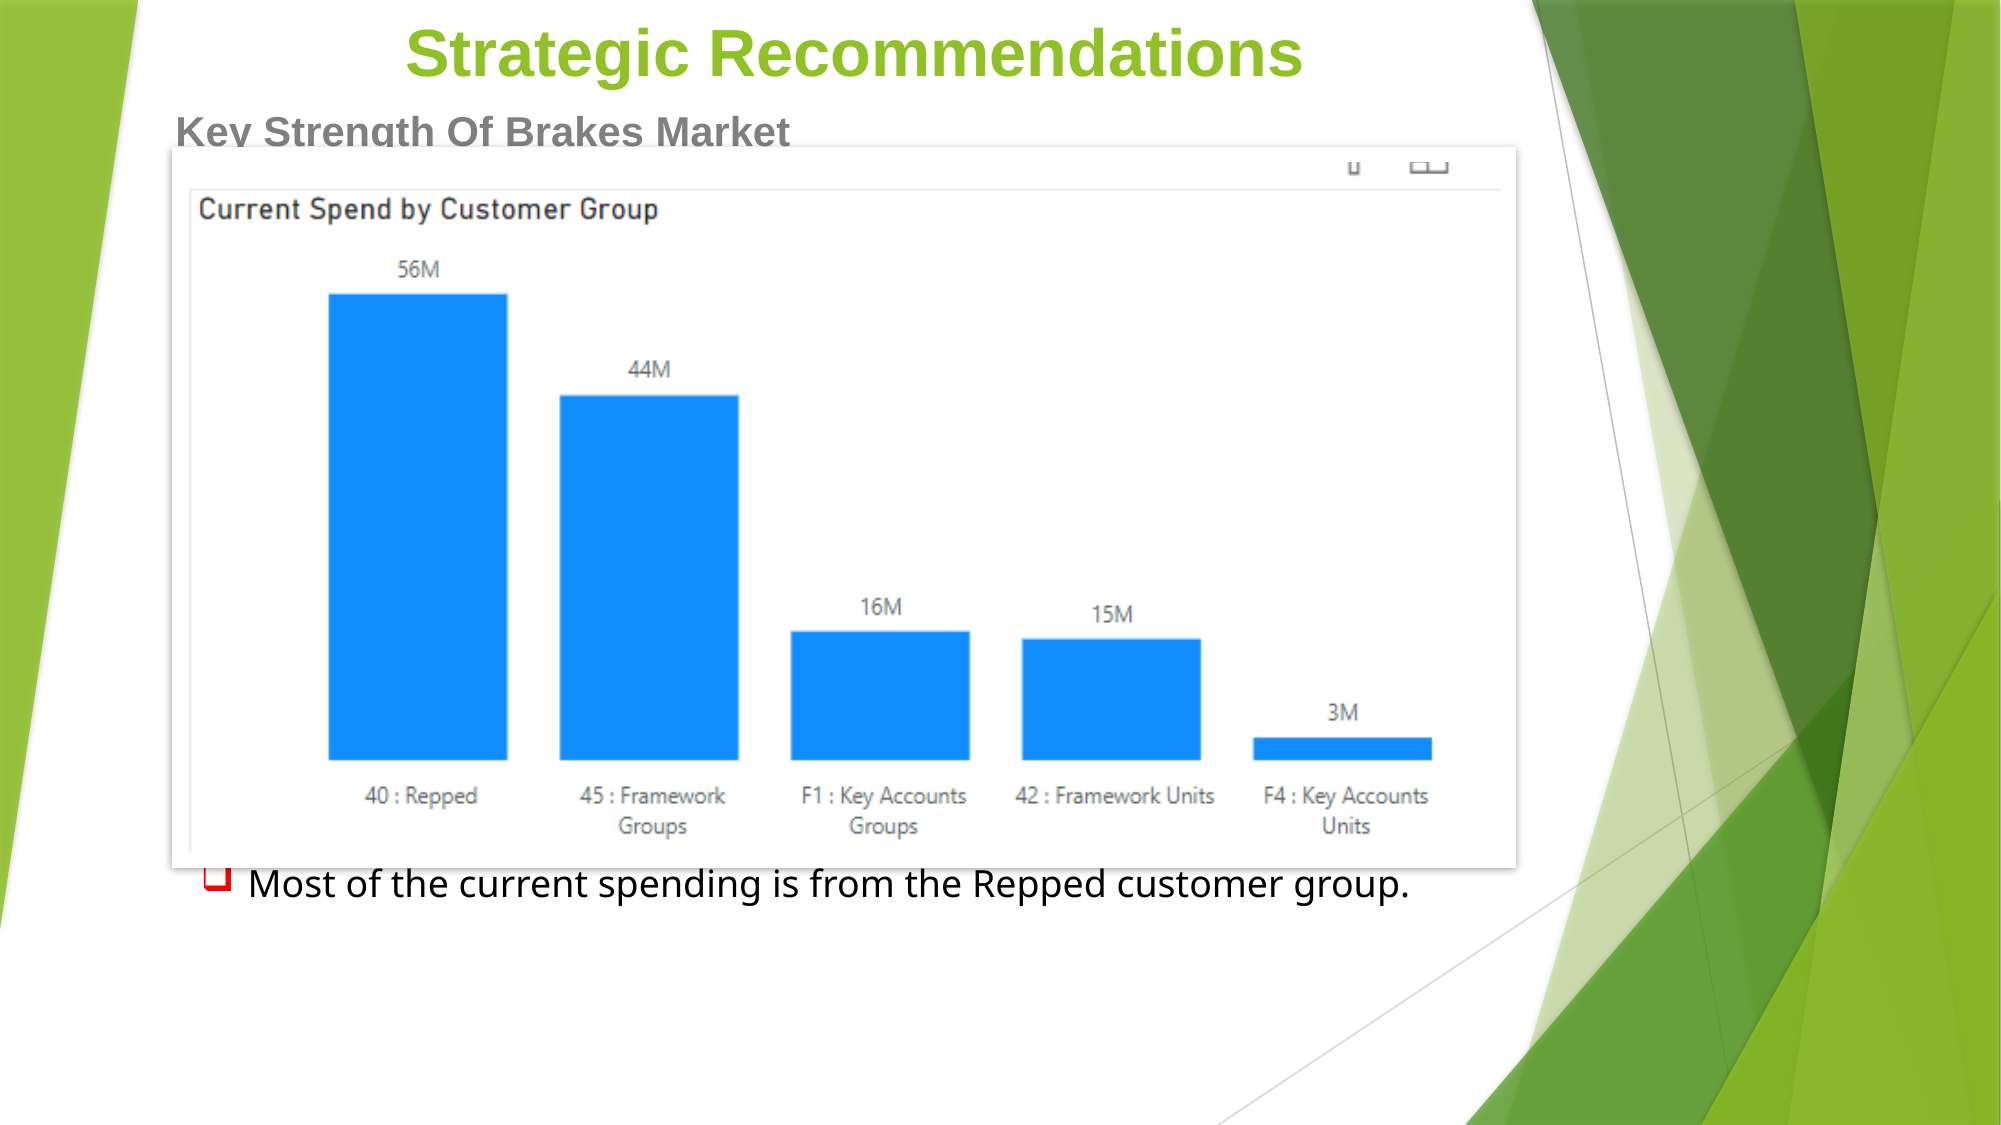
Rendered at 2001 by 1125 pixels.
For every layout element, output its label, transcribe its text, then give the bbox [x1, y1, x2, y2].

picture [185, 161, 1502, 854]
subtitle Key Strength Of Brakes Market [160, 97, 1000, 196]
title Strategic Recommendations [227, 0, 1502, 98]
text_box Most of the current spending is from the Repped customer group. [186, 852, 1528, 913]
